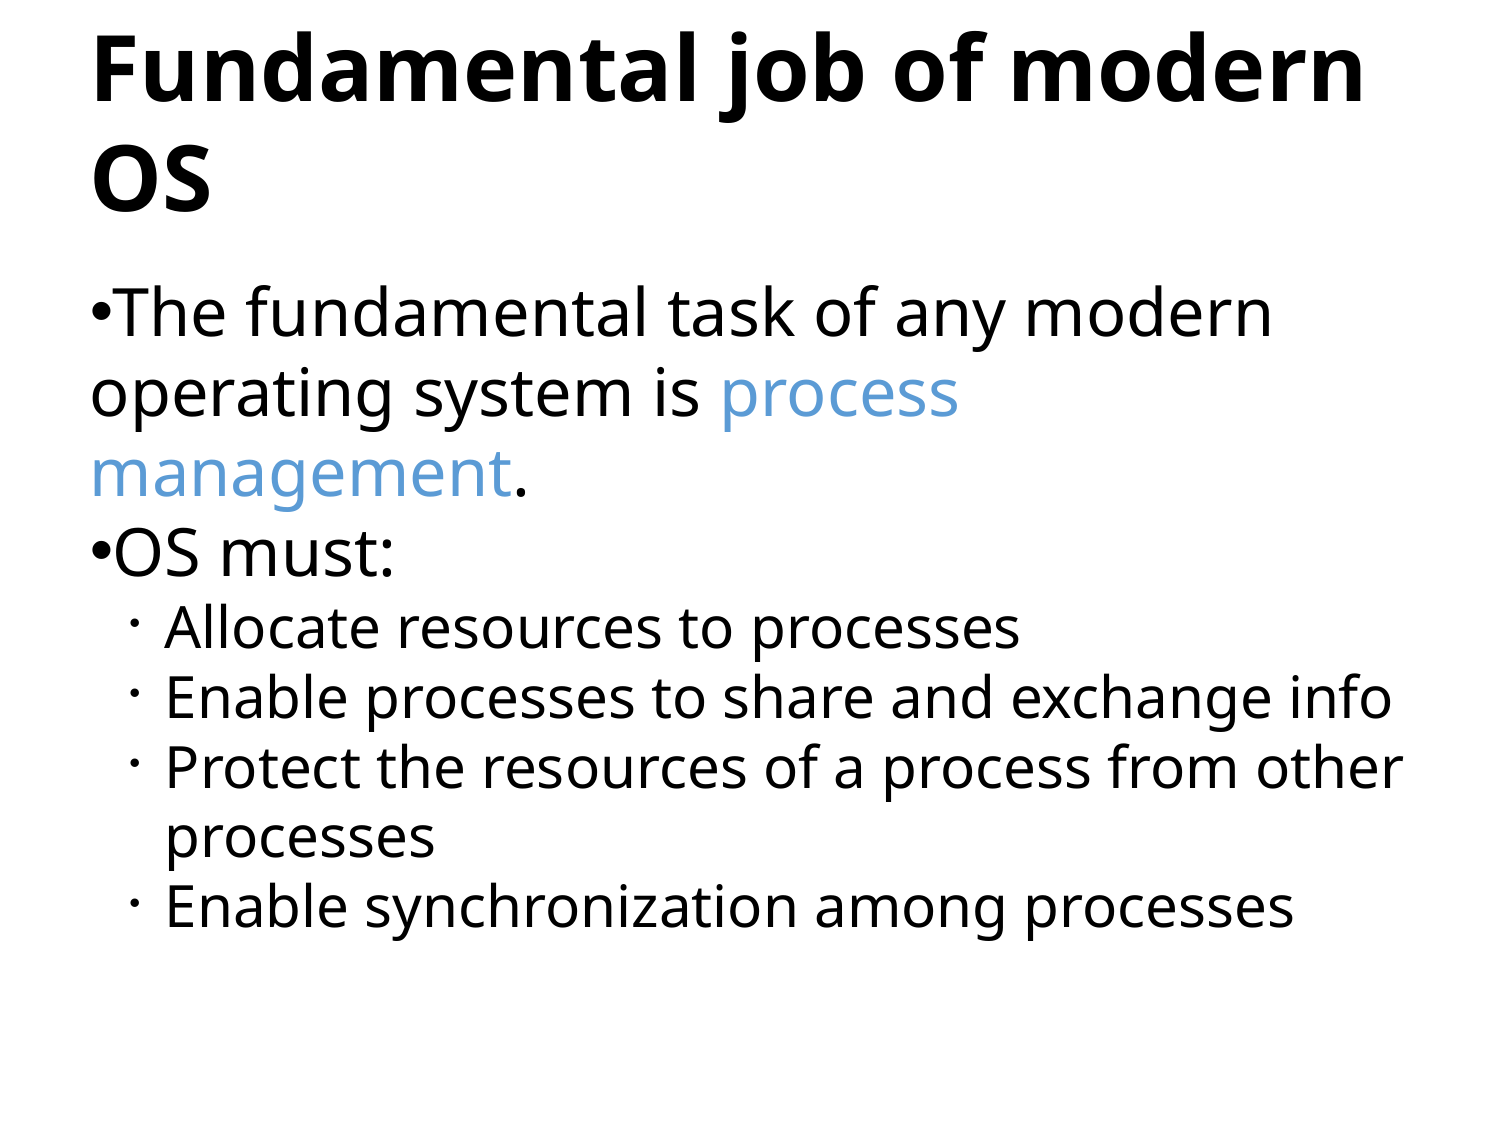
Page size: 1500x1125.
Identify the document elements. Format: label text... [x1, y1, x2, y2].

text_box Fundamental job of modern OS [75, 49, 1425, 238]
text_box The fundamental task of any modern operating system is process management. OS must: Allocate resources to processes Enable processes to share and exchange info Protect the resources of a process from other processes Enable synchronization among processes [75, 262, 1425, 1005]
